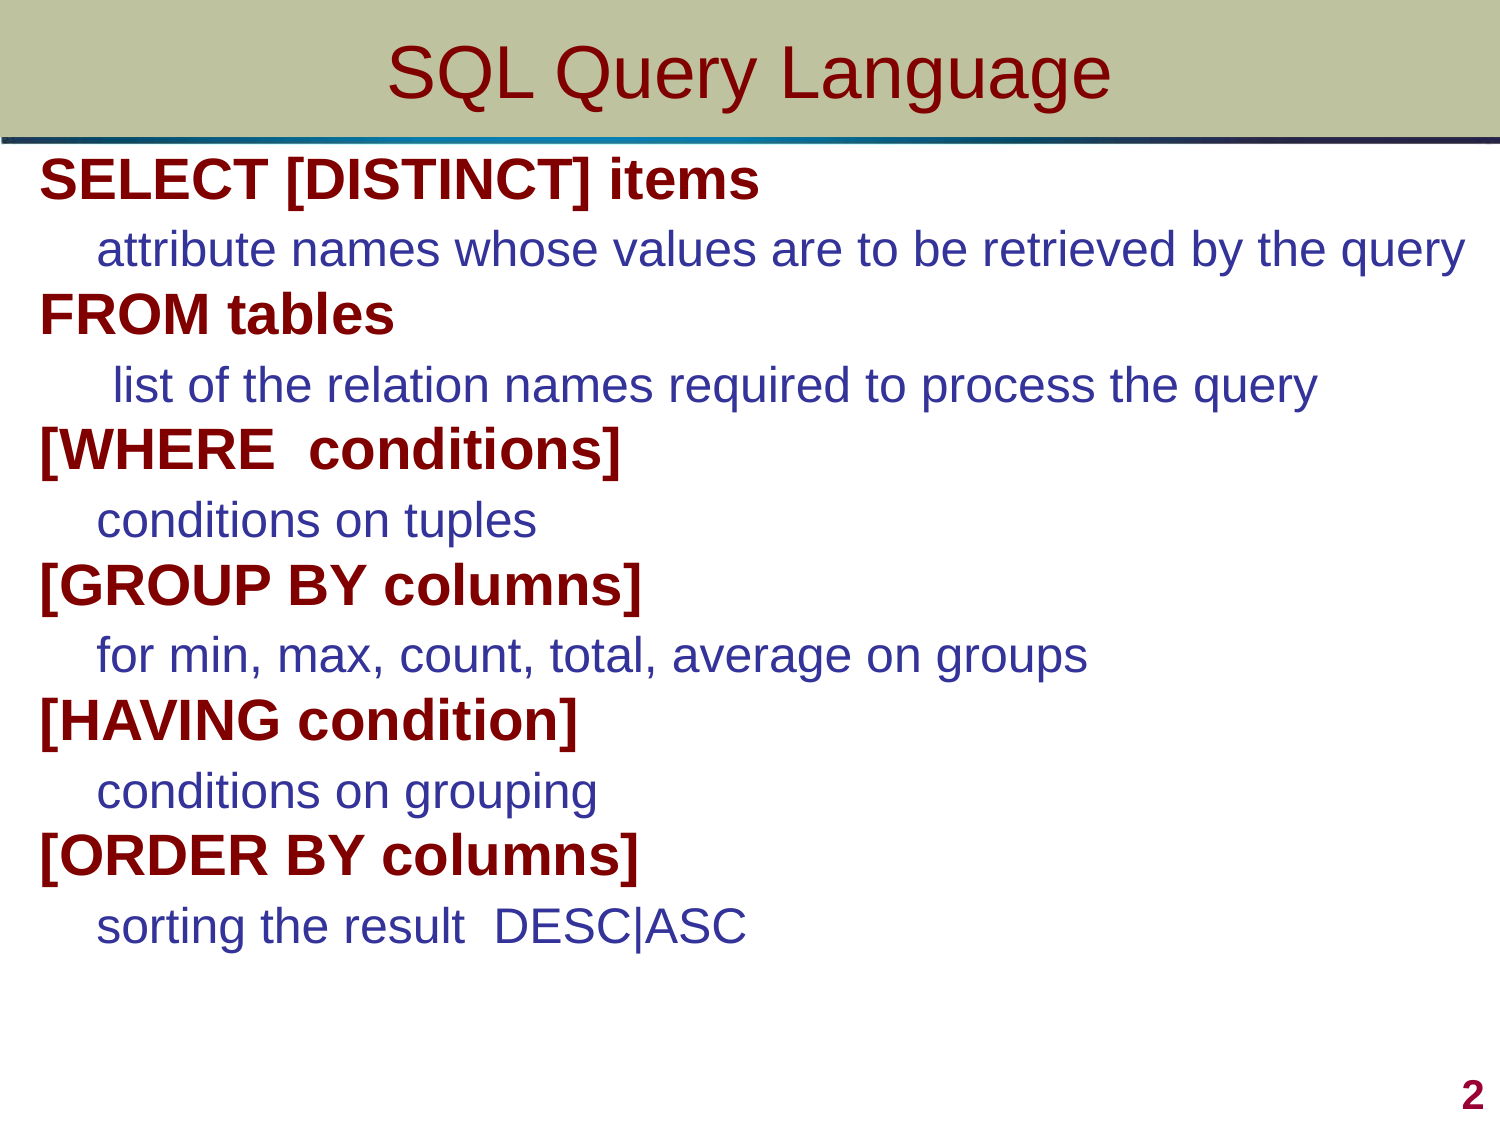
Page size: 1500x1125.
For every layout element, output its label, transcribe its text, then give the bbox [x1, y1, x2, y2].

title SQL Query Language [0, 0, 1500, 138]
picture [0, 138, 1500, 145]
slide_number 2 [1187, 1049, 1500, 1125]
text_box SELECT [DISTINCT] items attribute names whose values are to be retrieved by the query FROM tables list of the relation names required to process the query [WHERE conditions] conditions on tuples [GROUP BY columns] for min, max, count, total, average on groups [HAVING condition] conditions on grouping [ORDER BY columns] sorting the result DESC|ASC [24, 146, 1488, 1038]
